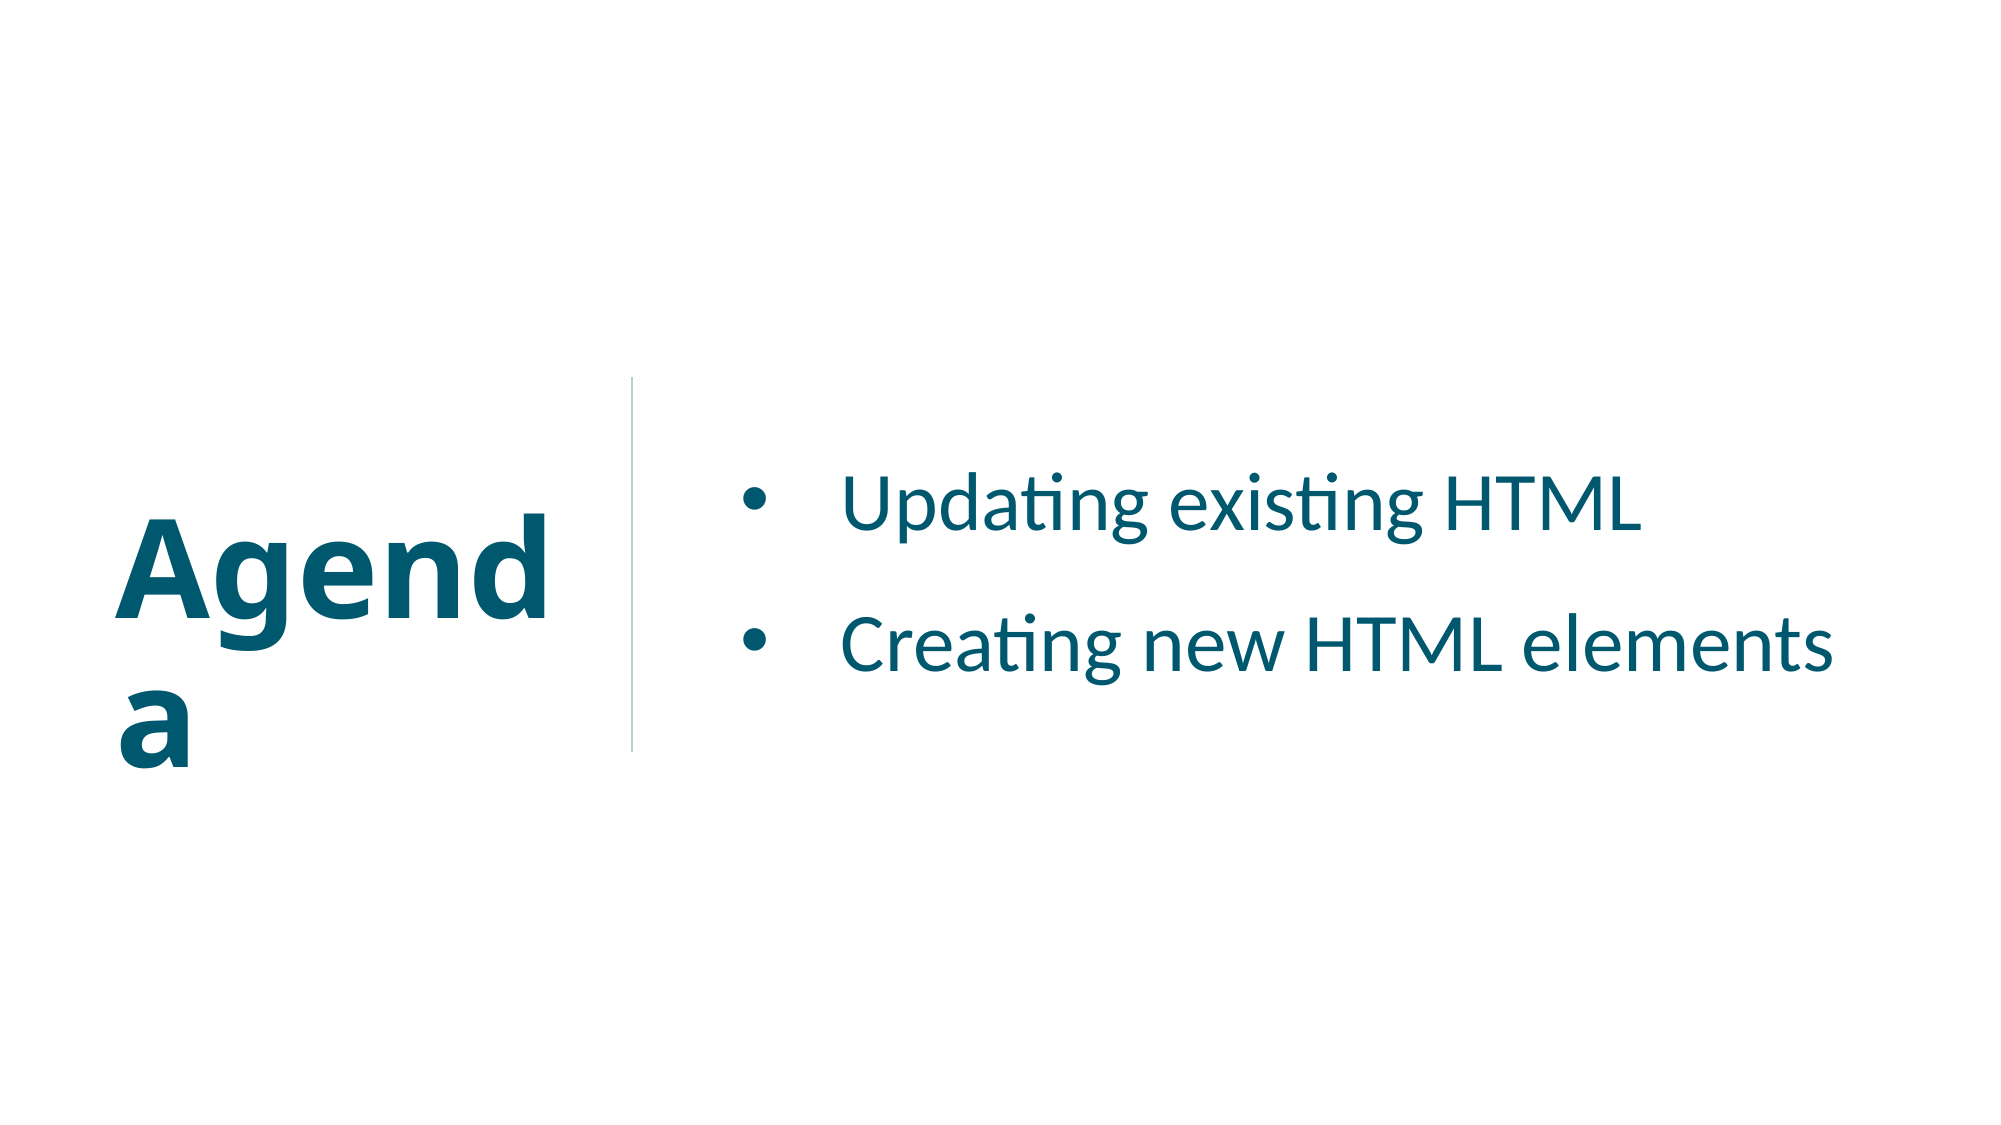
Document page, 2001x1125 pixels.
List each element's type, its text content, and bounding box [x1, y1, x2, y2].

list Updating existing HTML Creating new HTML elements [725, 224, 1901, 891]
